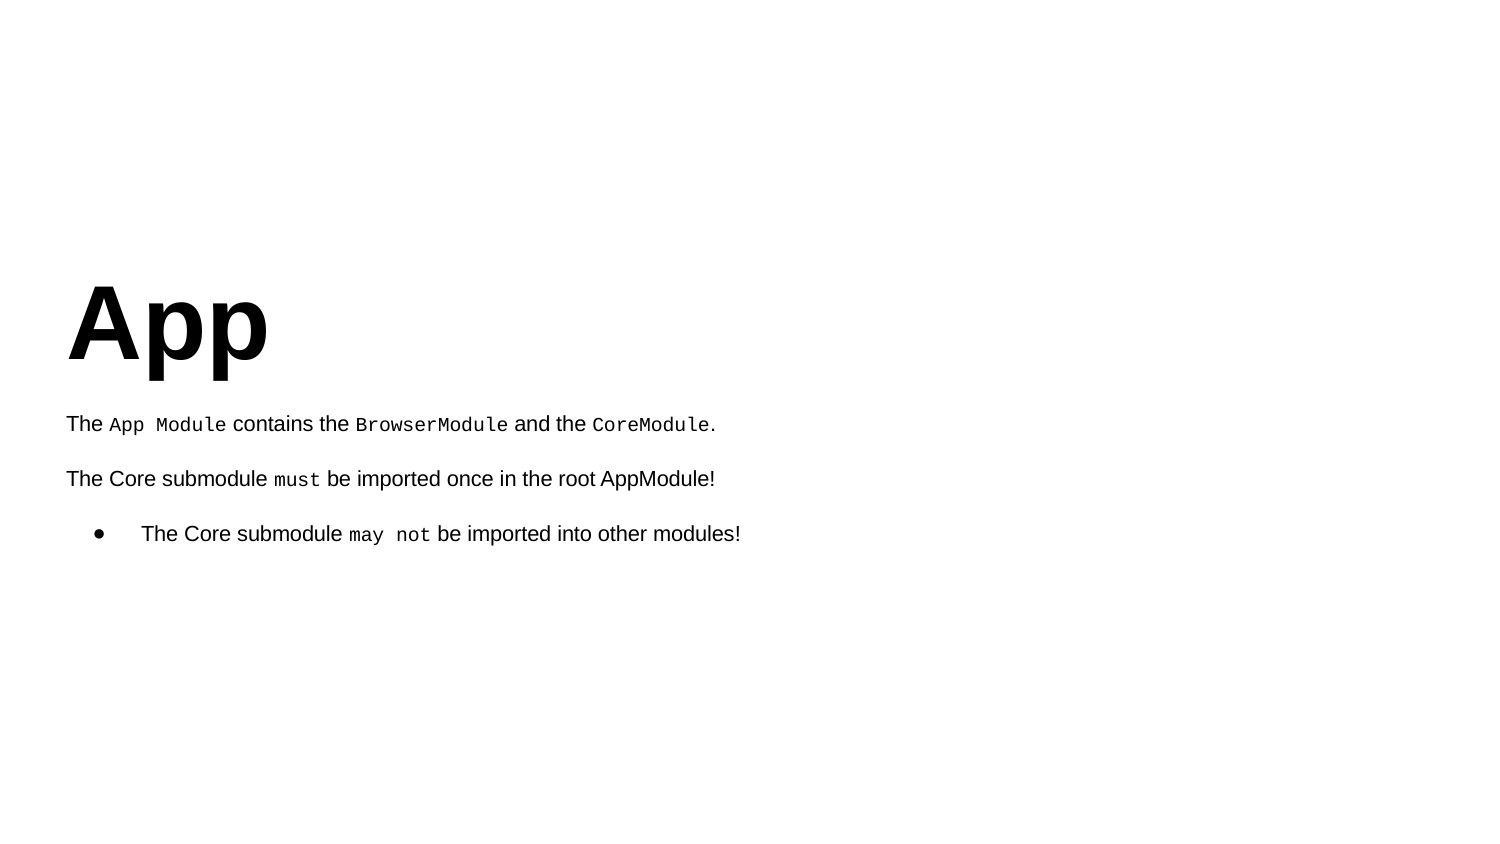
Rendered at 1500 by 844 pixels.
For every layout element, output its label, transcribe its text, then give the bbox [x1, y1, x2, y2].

list App The App Module contains the BrowserModule and the CoreModule. The Core submodule must be imported once in the root AppModule! The Core submodule may not be imported into other modules! [51, 189, 1449, 750]
